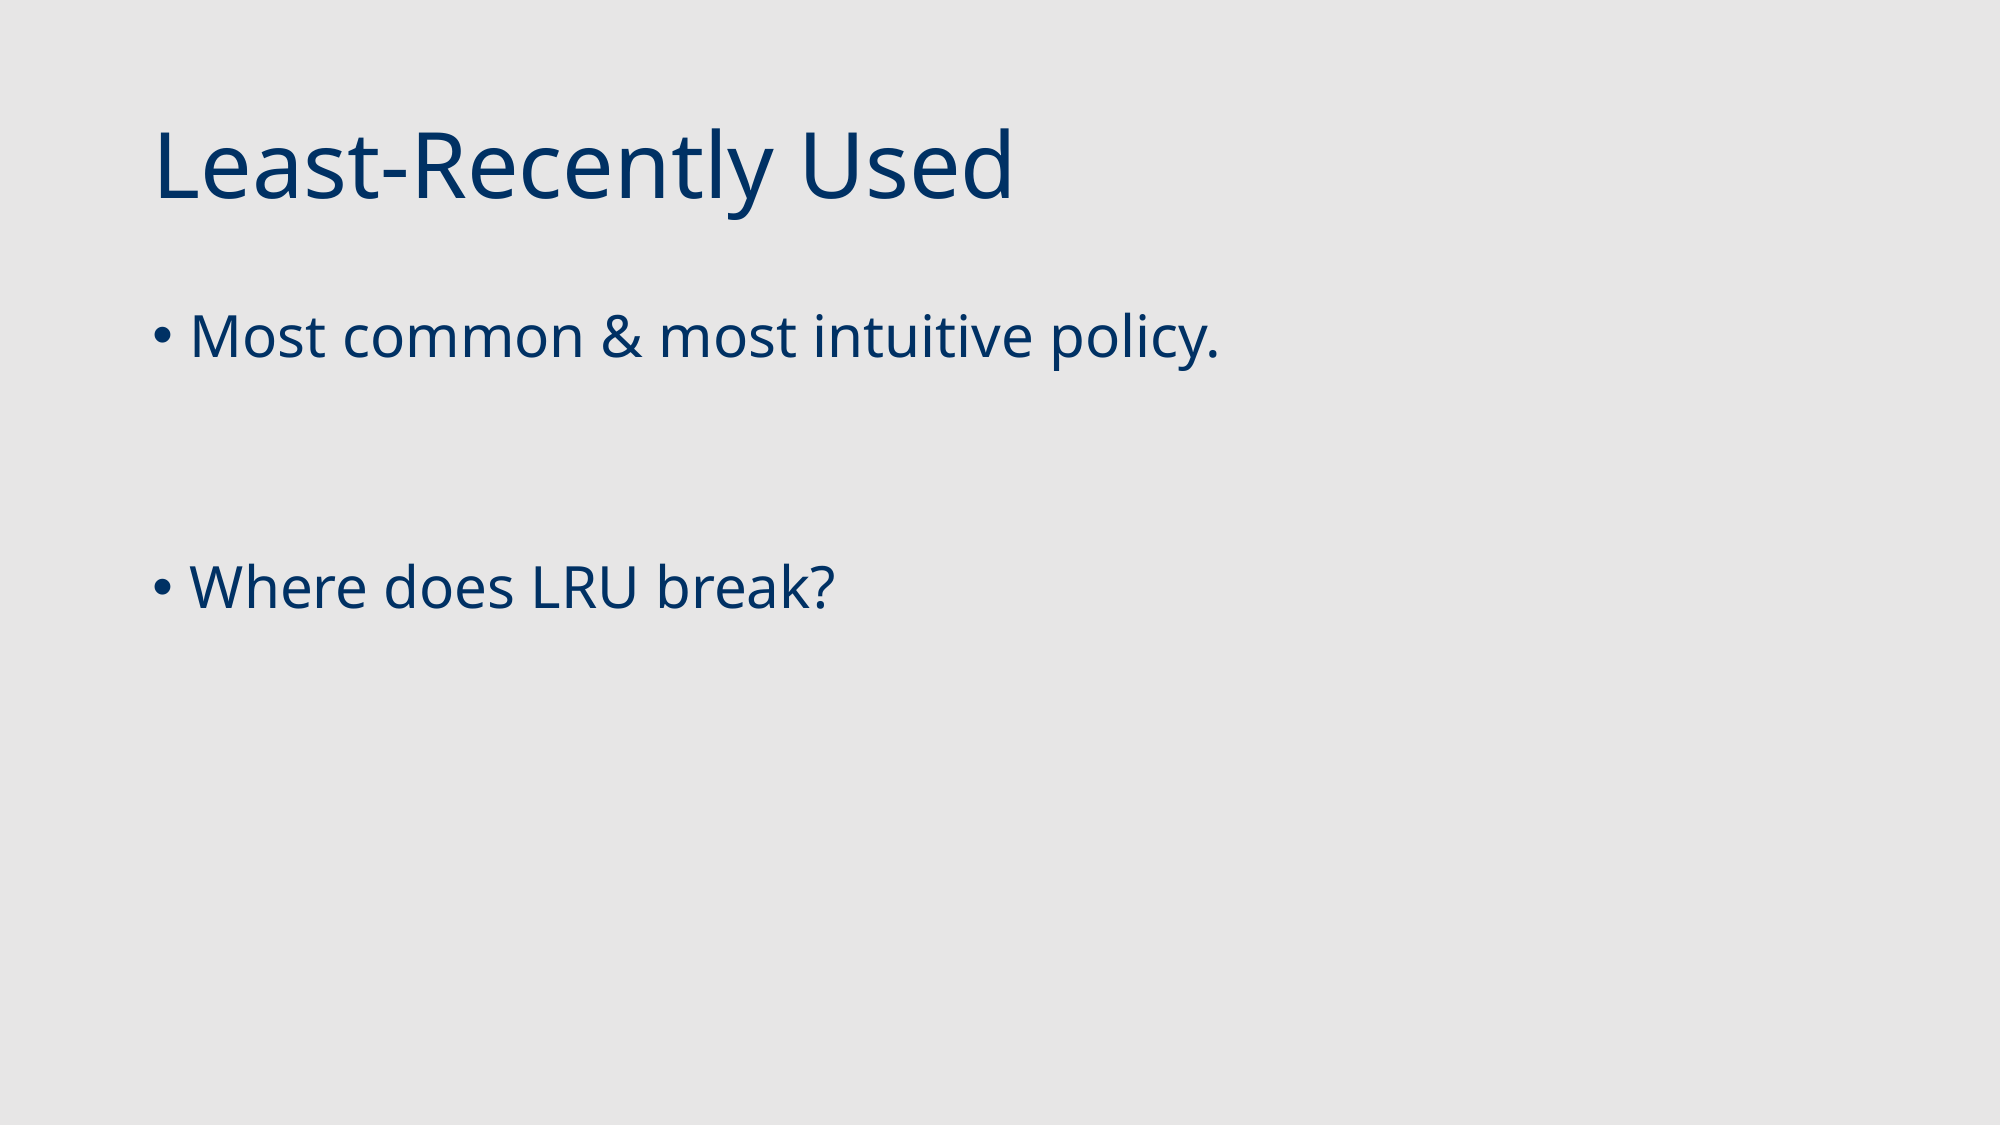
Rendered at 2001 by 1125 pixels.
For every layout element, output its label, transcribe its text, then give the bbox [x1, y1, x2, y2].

list Most common & most intuitive policy. Where does LRU break? [137, 299, 1863, 1014]
title Least-Recently Used [137, 59, 1863, 278]
